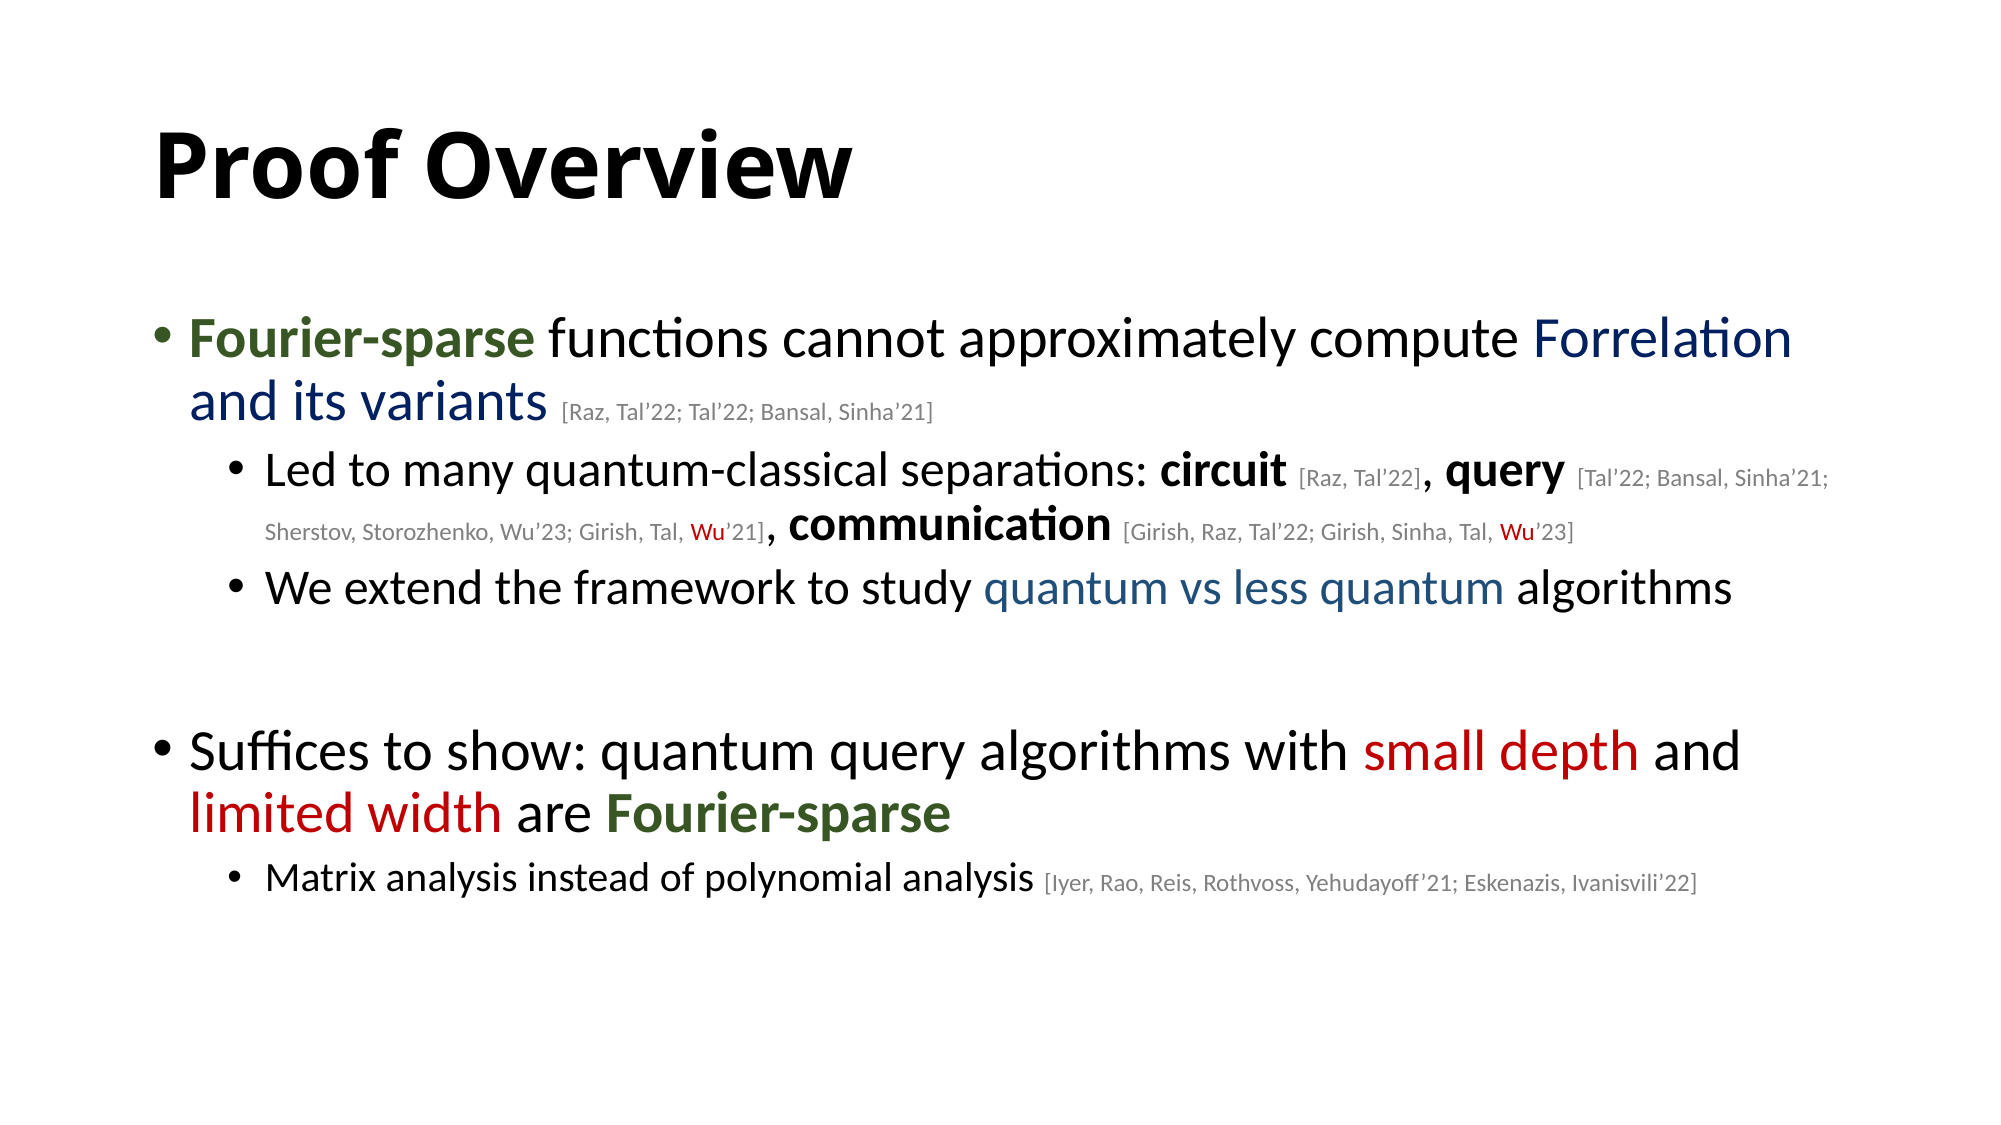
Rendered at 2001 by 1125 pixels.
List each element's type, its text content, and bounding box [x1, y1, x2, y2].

title Proof Overview [137, 59, 1863, 278]
list Fourier-sparse functions cannot approximately compute Forrelation and its variants [Raz, Tal’22; Tal’22; Bansal, Sinha’21] Led to many quantum-classical separations: circuit [Raz, Tal’22], query [Tal’22; Bansal, Sinha’21; Sherstov, Storozhenko, Wu’23; Girish, Tal, Wu’21], communication [Girish, Raz, Tal’22; Girish, Sinha, Tal, Wu’23] We extend the framework to study quantum vs less quantum algorithms Suffices to show: quantum query algorithms with small depth and limited width are Fourier-sparse Matrix analysis instead of polynomial analysis [Iyer, Rao, Reis, Rothvoss, Yehudayoff’21; Eskenazis, Ivanisvili’22] [137, 299, 1863, 1014]
